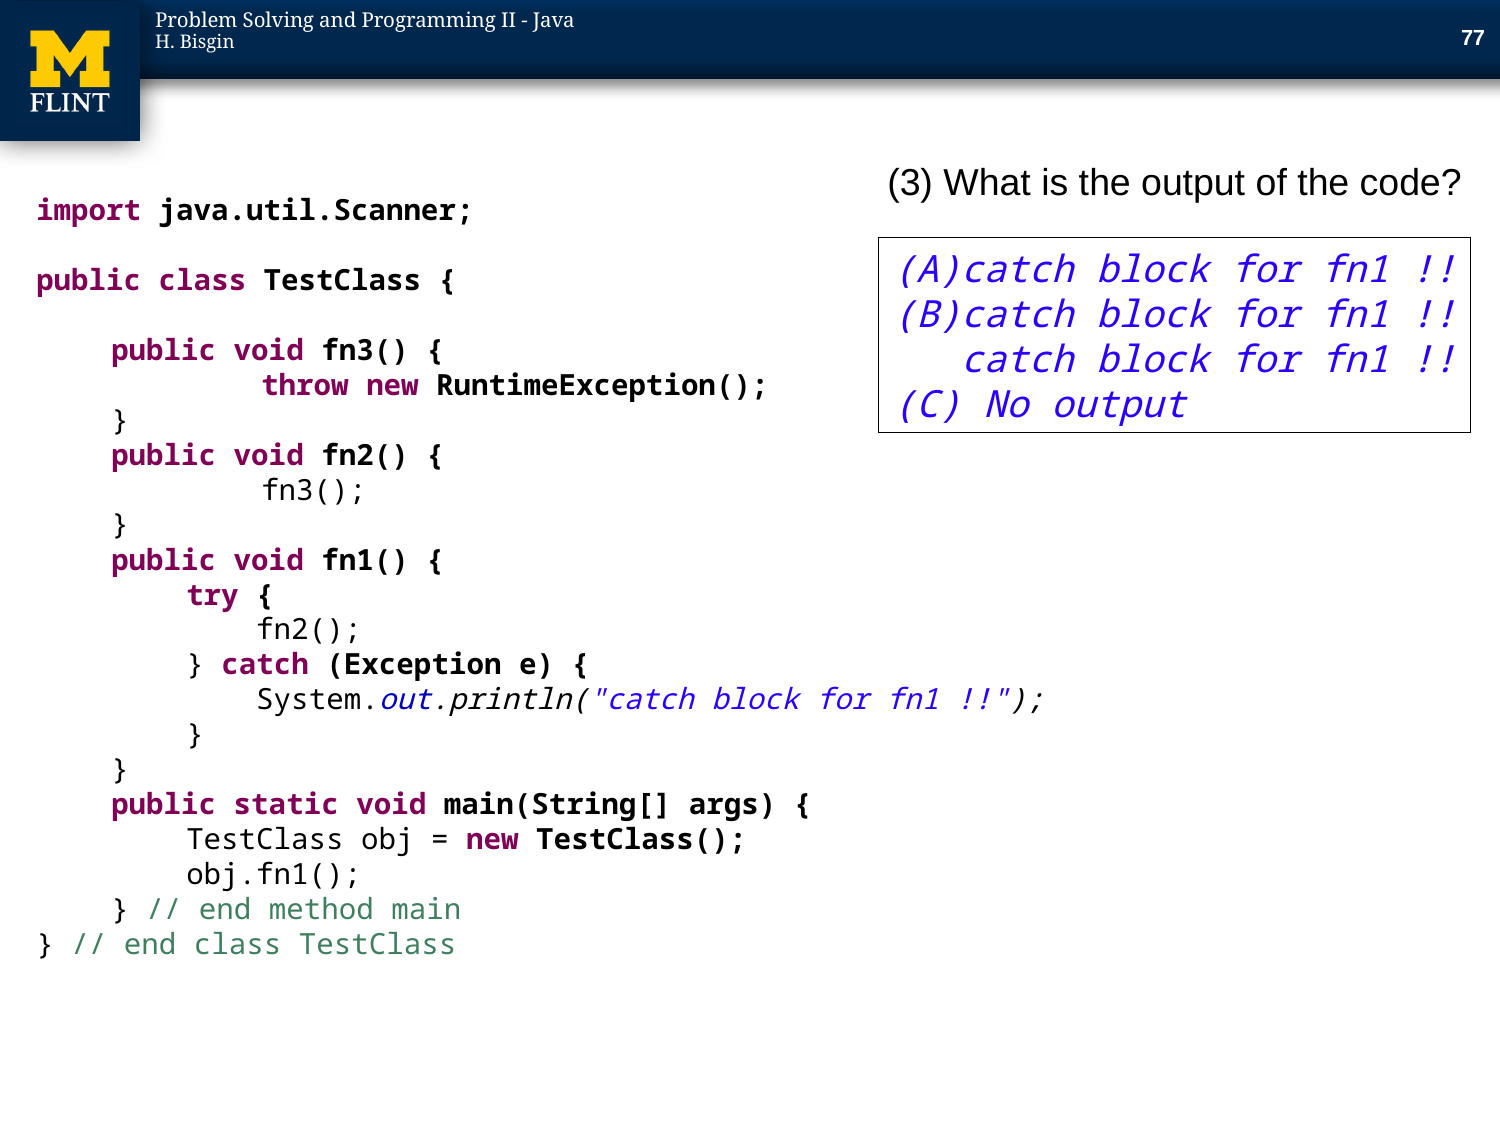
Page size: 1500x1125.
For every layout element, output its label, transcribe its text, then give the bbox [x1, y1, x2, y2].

text_box catch block for fn1 !! catch block for fn1 !! catch block for fn1 !! (C) No output [878, 237, 1471, 433]
picture [0, 0, 1500, 1122]
text_box (3) What is the output of the code? [872, 150, 1477, 210]
text_box import java.util.Scanner; public class TestClass { public void fn3() { throw new RuntimeException(); } public void fn2() { fn3(); } public void fn1() { try { fn2(); } catch (Exception e) { System.out.println("catch block for fn1 !!"); } } public static void main(String[] args) { TestClass obj = new TestClass(); obj.fn1(); } // end method main } // end class TestClass [21, 183, 1059, 968]
slide_number 77 [1149, 6, 1500, 67]
